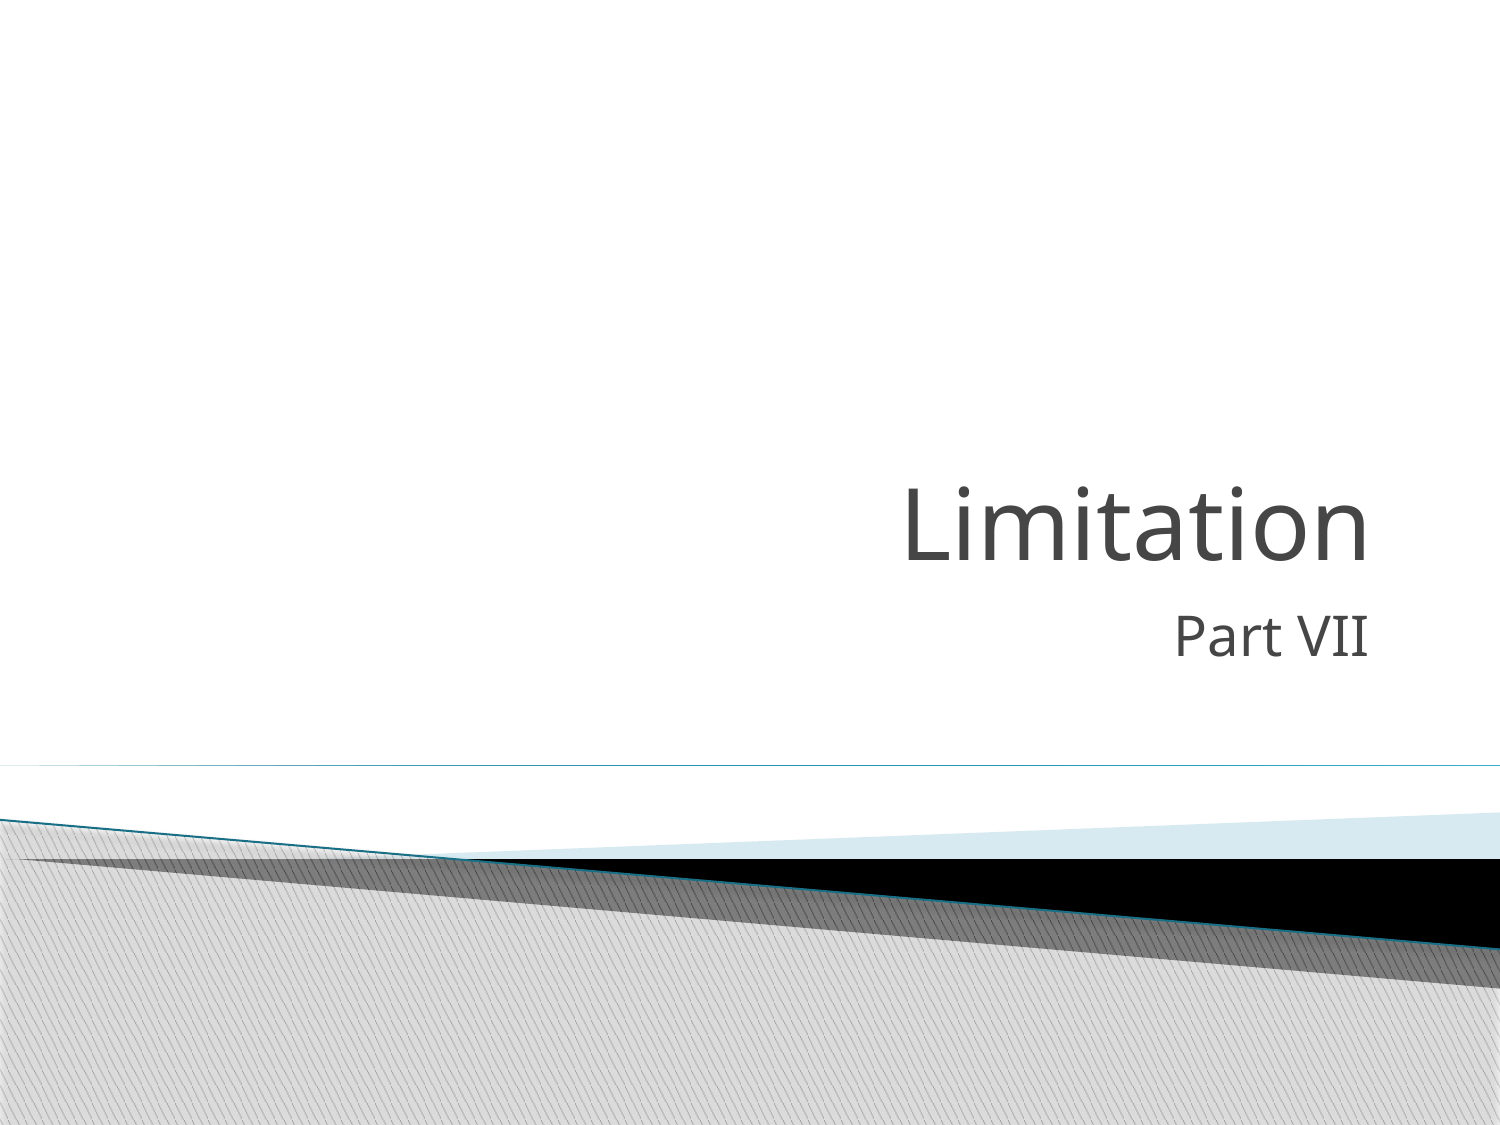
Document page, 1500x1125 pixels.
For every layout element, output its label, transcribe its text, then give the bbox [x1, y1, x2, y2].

subtitle Part VII [112, 592, 1388, 790]
title Limitation [112, 287, 1388, 588]
picture [5, 859, 1500, 989]
